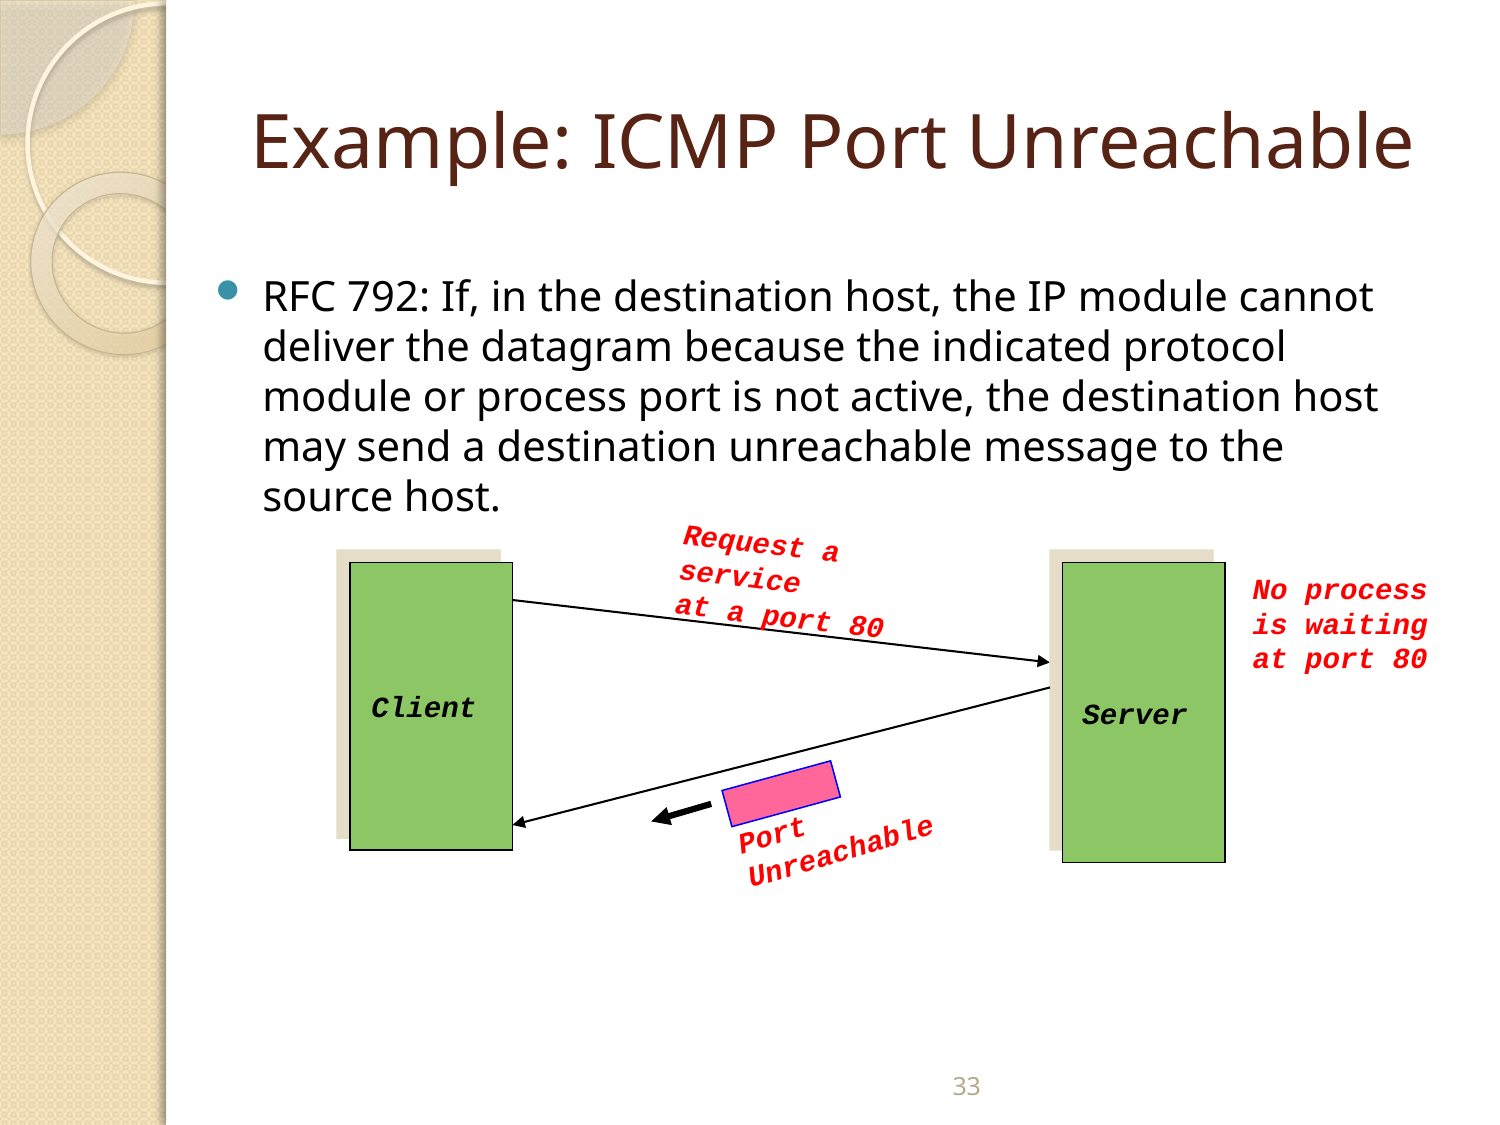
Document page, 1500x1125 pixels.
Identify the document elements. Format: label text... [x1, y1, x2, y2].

text_box Server [1062, 562, 1225, 863]
text_box [984, 654, 1049, 668]
text_box No process is waiting at port 80 [1237, 562, 1463, 683]
list RFC 792: If, in the destination host, the IP module cannot deliver the datagram because the indicated protocol module or process port is not active, the destination host may send a destination unreachable message to the source host. [187, 262, 1426, 501]
text_box Request a service at a port 80 [657, 506, 997, 664]
text_box [512, 687, 1051, 828]
text_box [651, 803, 712, 824]
slide_number 33 [937, 1034, 1413, 1113]
text_box Client [349, 562, 513, 850]
text_box Port Unreachable [716, 730, 1055, 905]
title Example: ICMP Port Unreachable [235, 45, 1466, 233]
text_box [722, 760, 838, 819]
